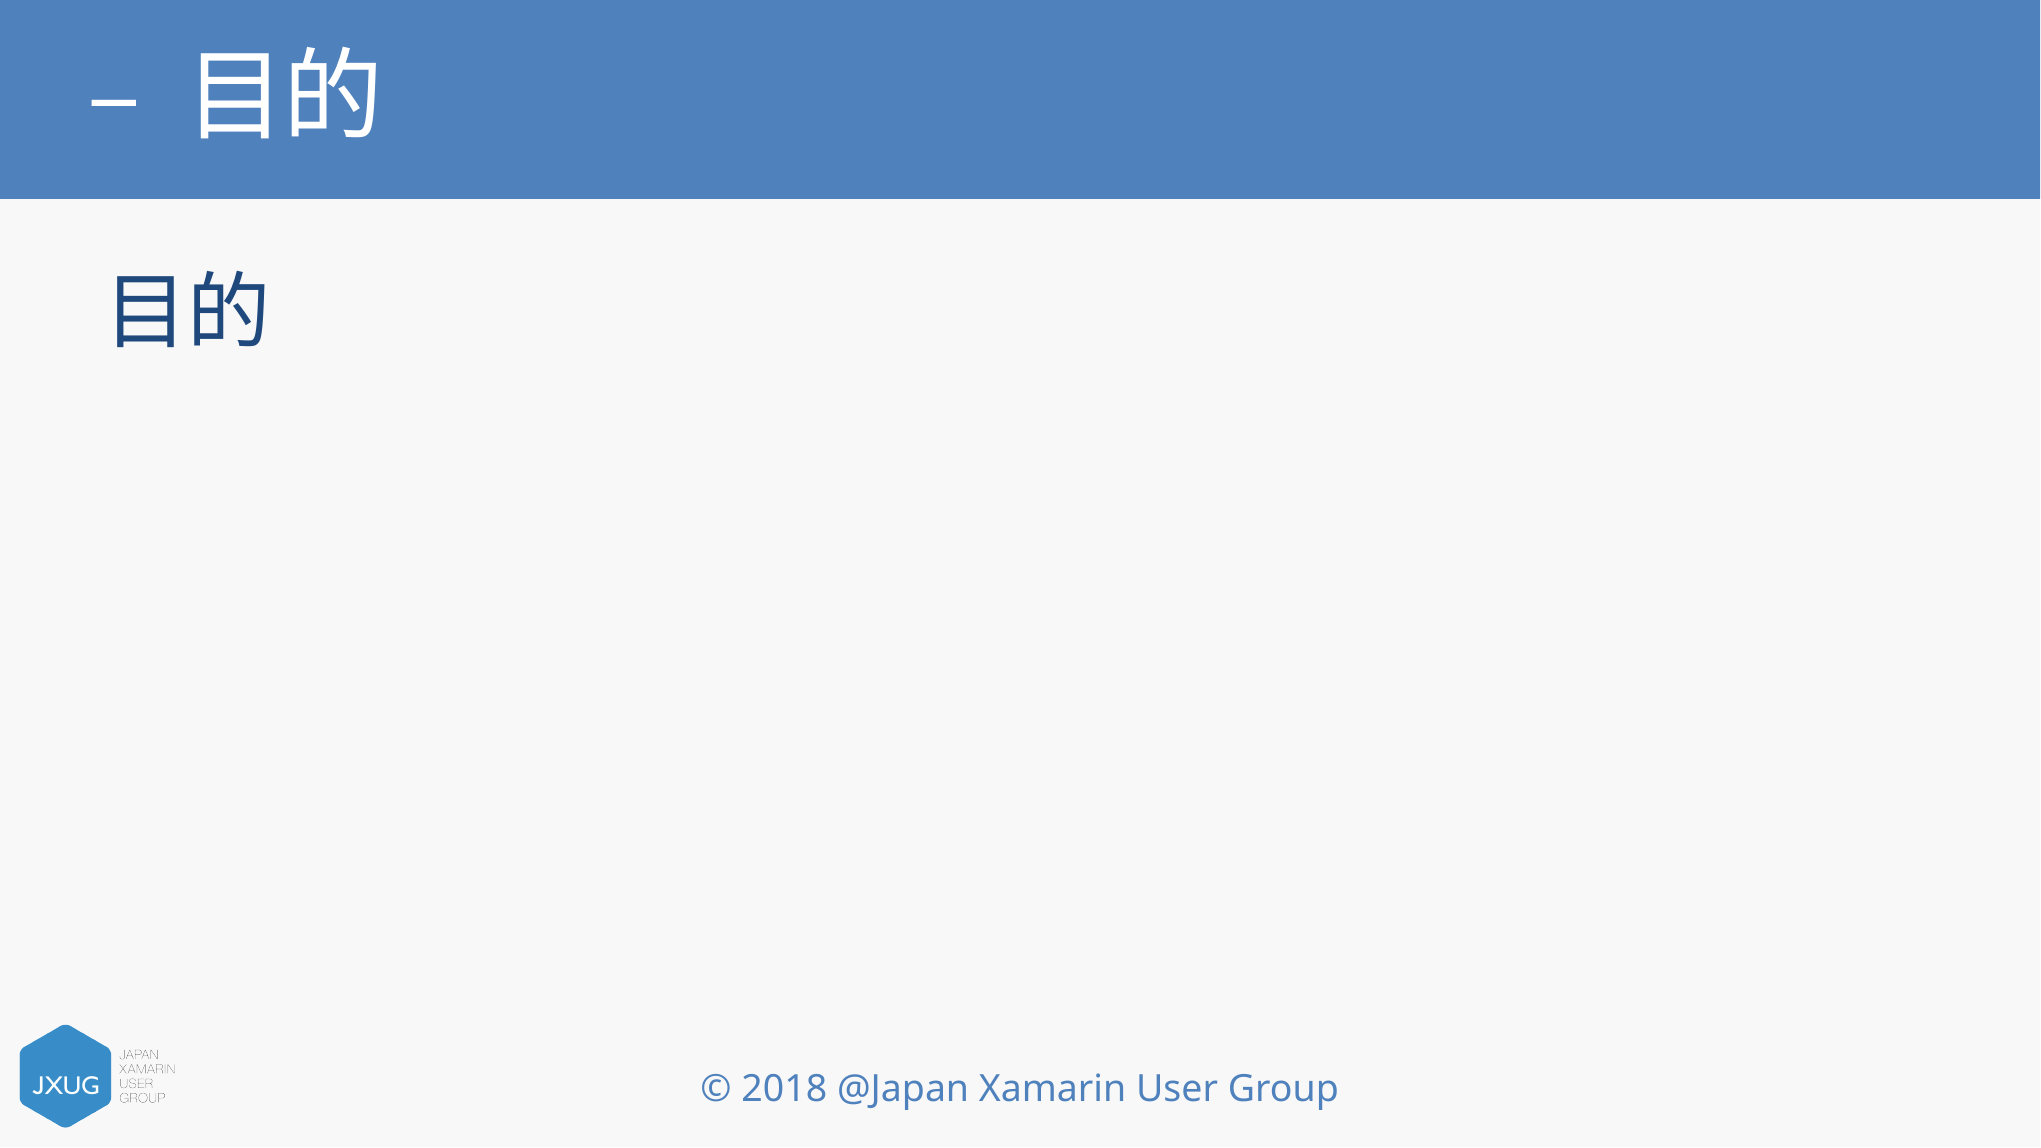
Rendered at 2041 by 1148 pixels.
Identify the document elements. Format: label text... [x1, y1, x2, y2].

title – 目的 [0, 0, 2041, 199]
picture [0, 1005, 194, 1147]
list 目的 [45, 199, 1996, 1047]
